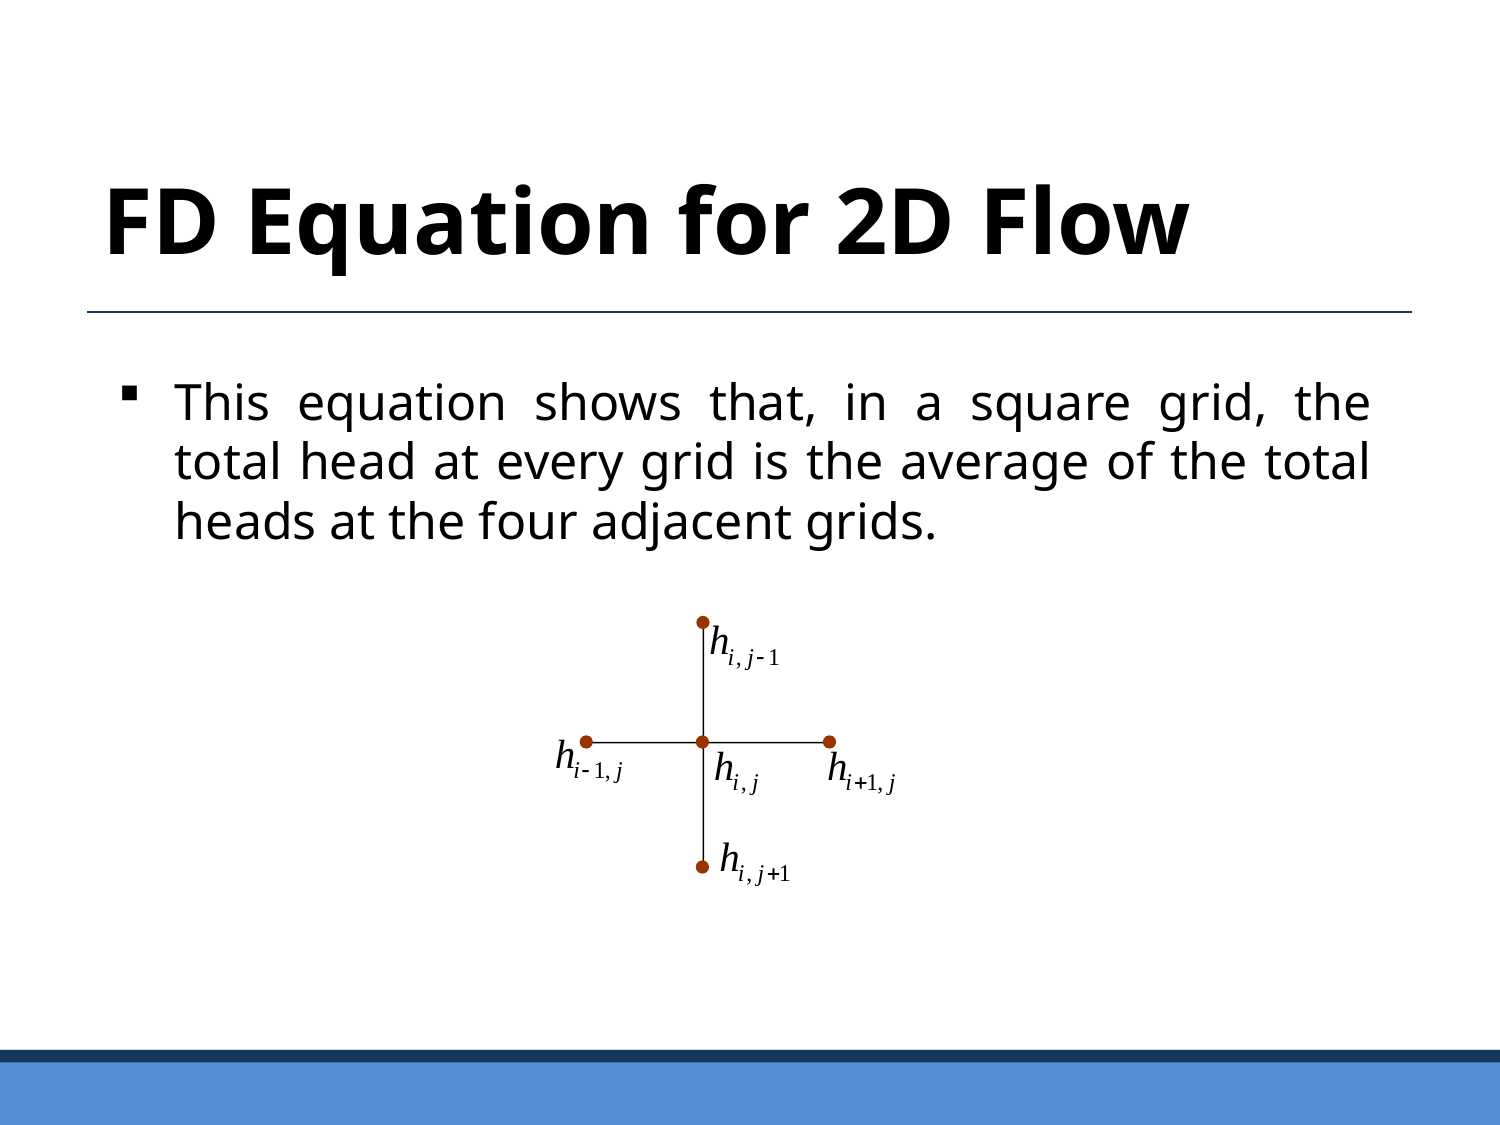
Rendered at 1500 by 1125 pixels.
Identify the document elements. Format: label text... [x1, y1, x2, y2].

text_box [0, 1048, 1500, 1064]
text_box FD Equation for 2D Flow [87, 124, 1438, 313]
list This equation shows that, in a square grid, the total head at every grid is the average of the total heads at the four adjacent grids. [103, 362, 1388, 1025]
text_box [0, 1064, 1500, 1125]
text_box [548, 613, 904, 896]
